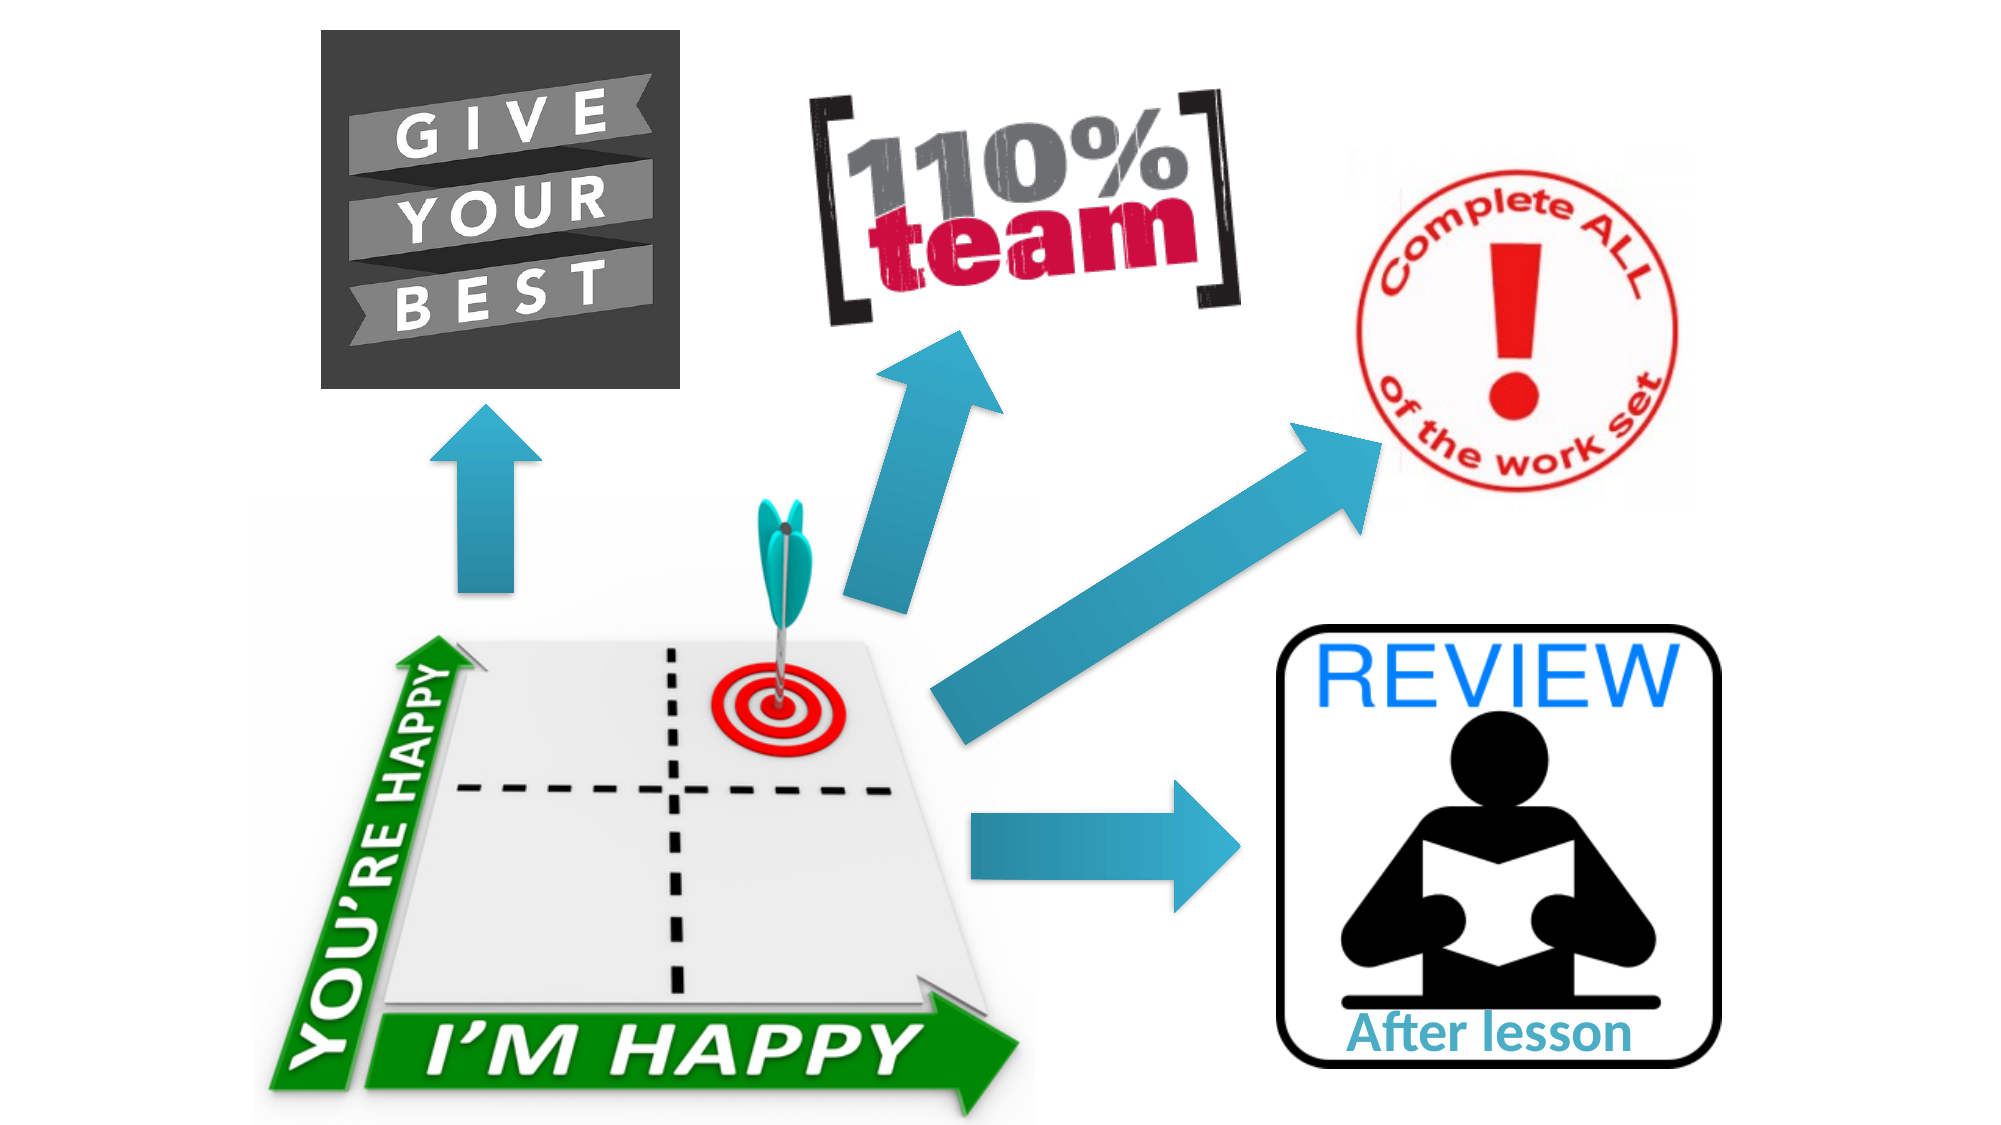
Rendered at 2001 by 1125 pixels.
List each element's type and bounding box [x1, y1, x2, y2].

text_box [873, 336, 1004, 497]
text_box [429, 404, 542, 497]
picture [253, 498, 1036, 1125]
picture [1276, 623, 1722, 1069]
picture [809, 88, 1242, 327]
picture [321, 30, 681, 390]
text_box [1041, 780, 1241, 913]
text_box [1351, 521, 1364, 536]
text_box [1041, 422, 1343, 698]
picture [1348, 149, 1690, 513]
